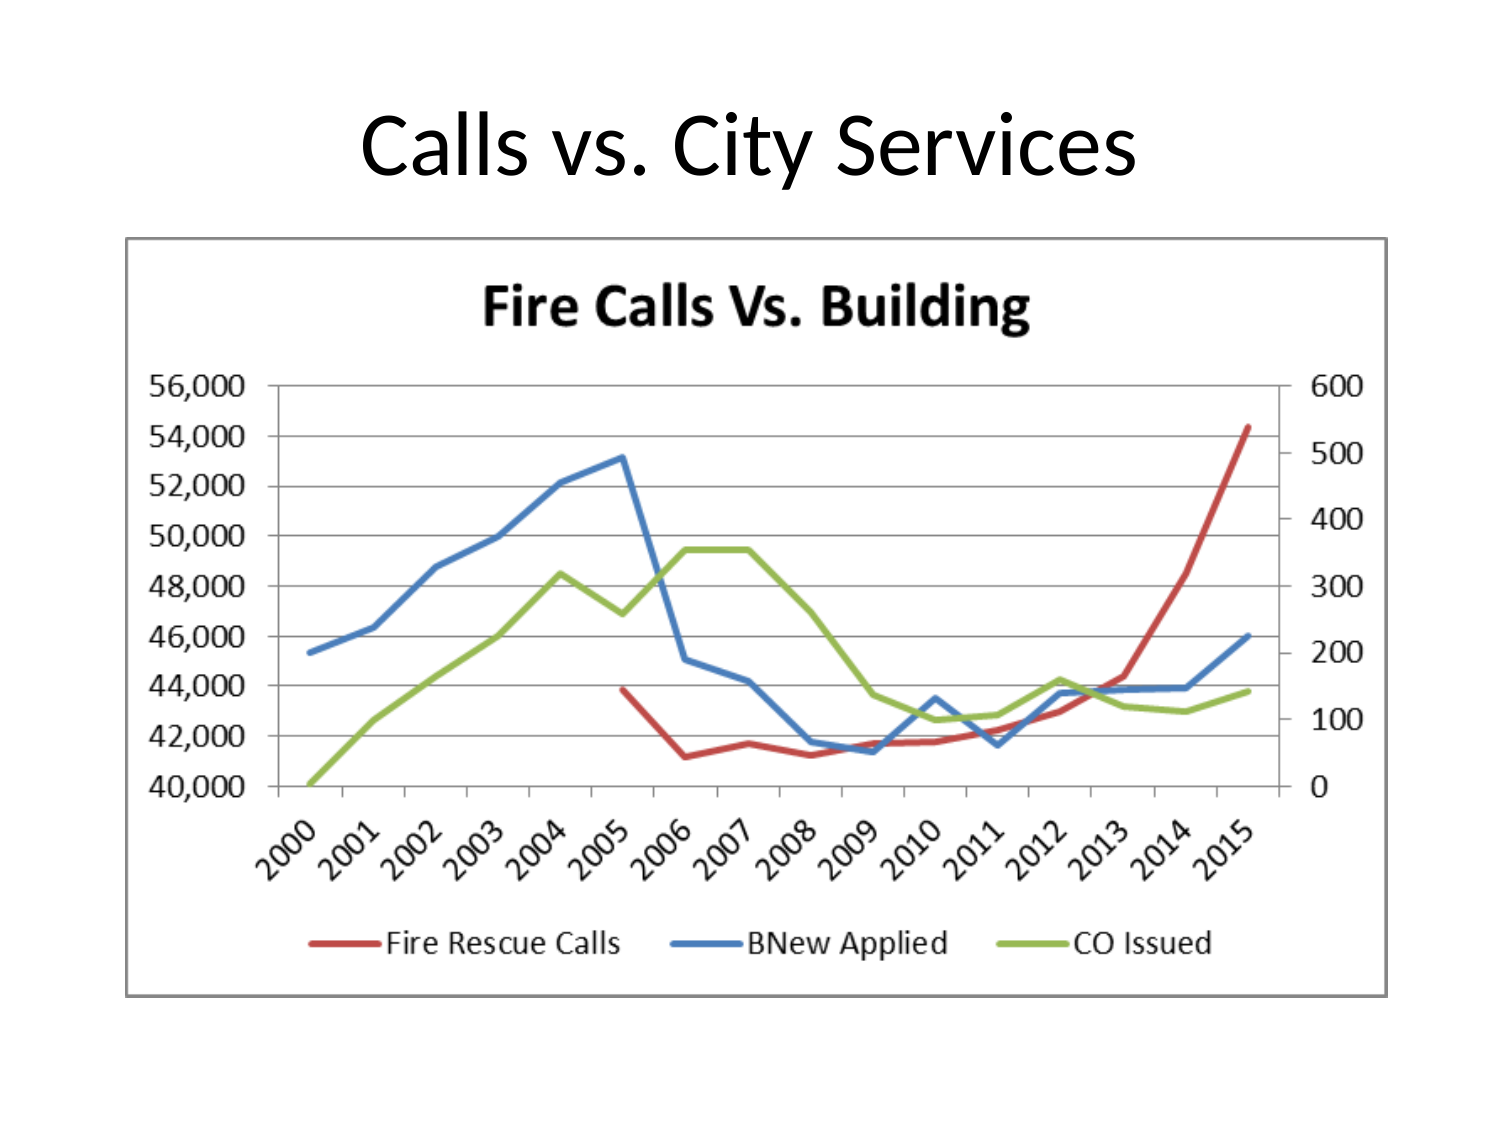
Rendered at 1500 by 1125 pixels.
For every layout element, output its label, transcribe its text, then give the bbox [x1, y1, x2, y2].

title Calls vs. City Services [75, 45, 1425, 233]
picture [124, 237, 1388, 998]
